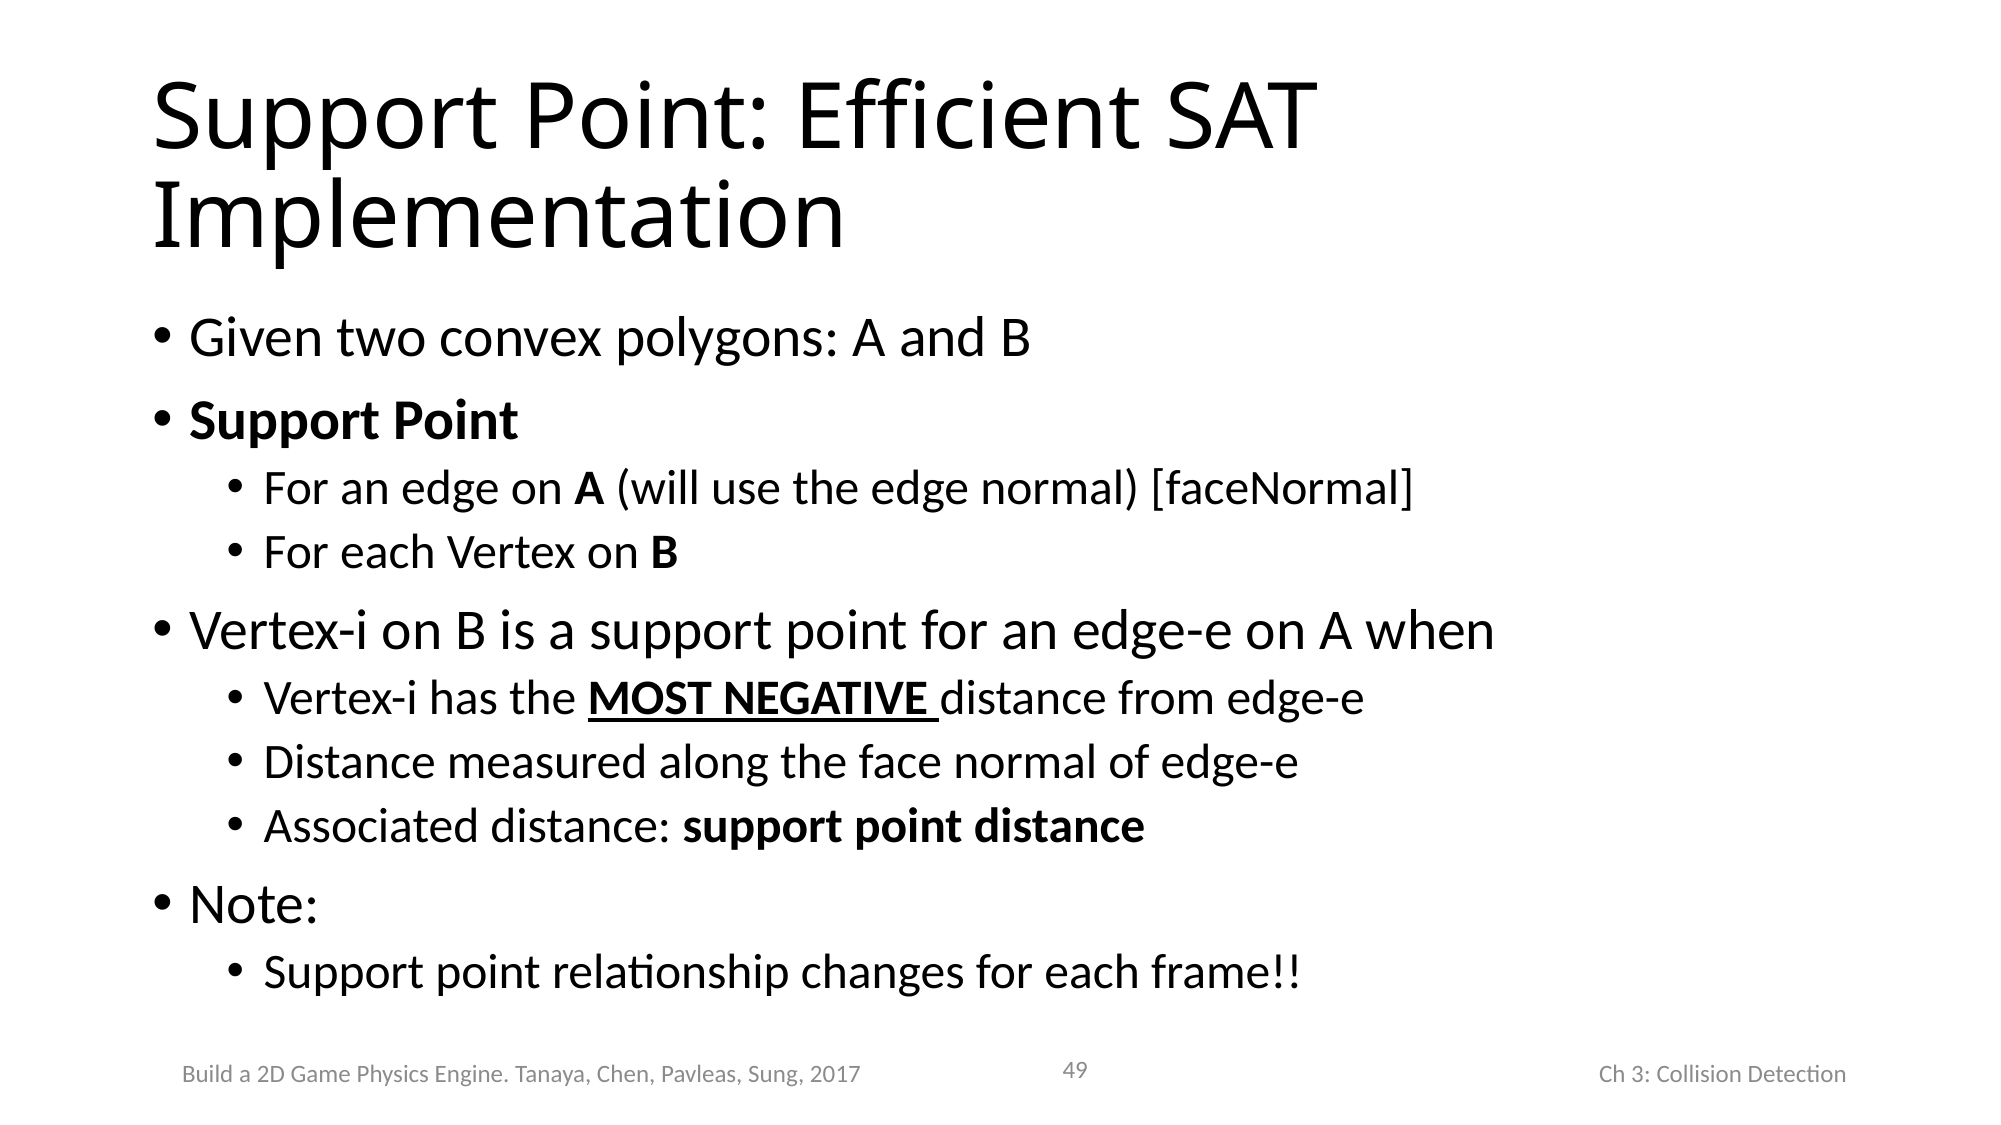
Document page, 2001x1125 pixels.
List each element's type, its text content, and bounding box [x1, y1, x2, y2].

title Support Point: Efficient SAT Implementation [137, 59, 1863, 278]
list Given two convex polygons: A and B Support Point For an edge on A (will use the edge normal) [faceNormal] For each Vertex on B Vertex-i on B is a support point for an edge-e on A when Vertex-i has the MOST NEGATIVE distance from edge-e Distance measured along the face normal of edge-e Associated distance: support point distance Note: Support point relationship changes for each frame!! [137, 299, 1863, 1014]
